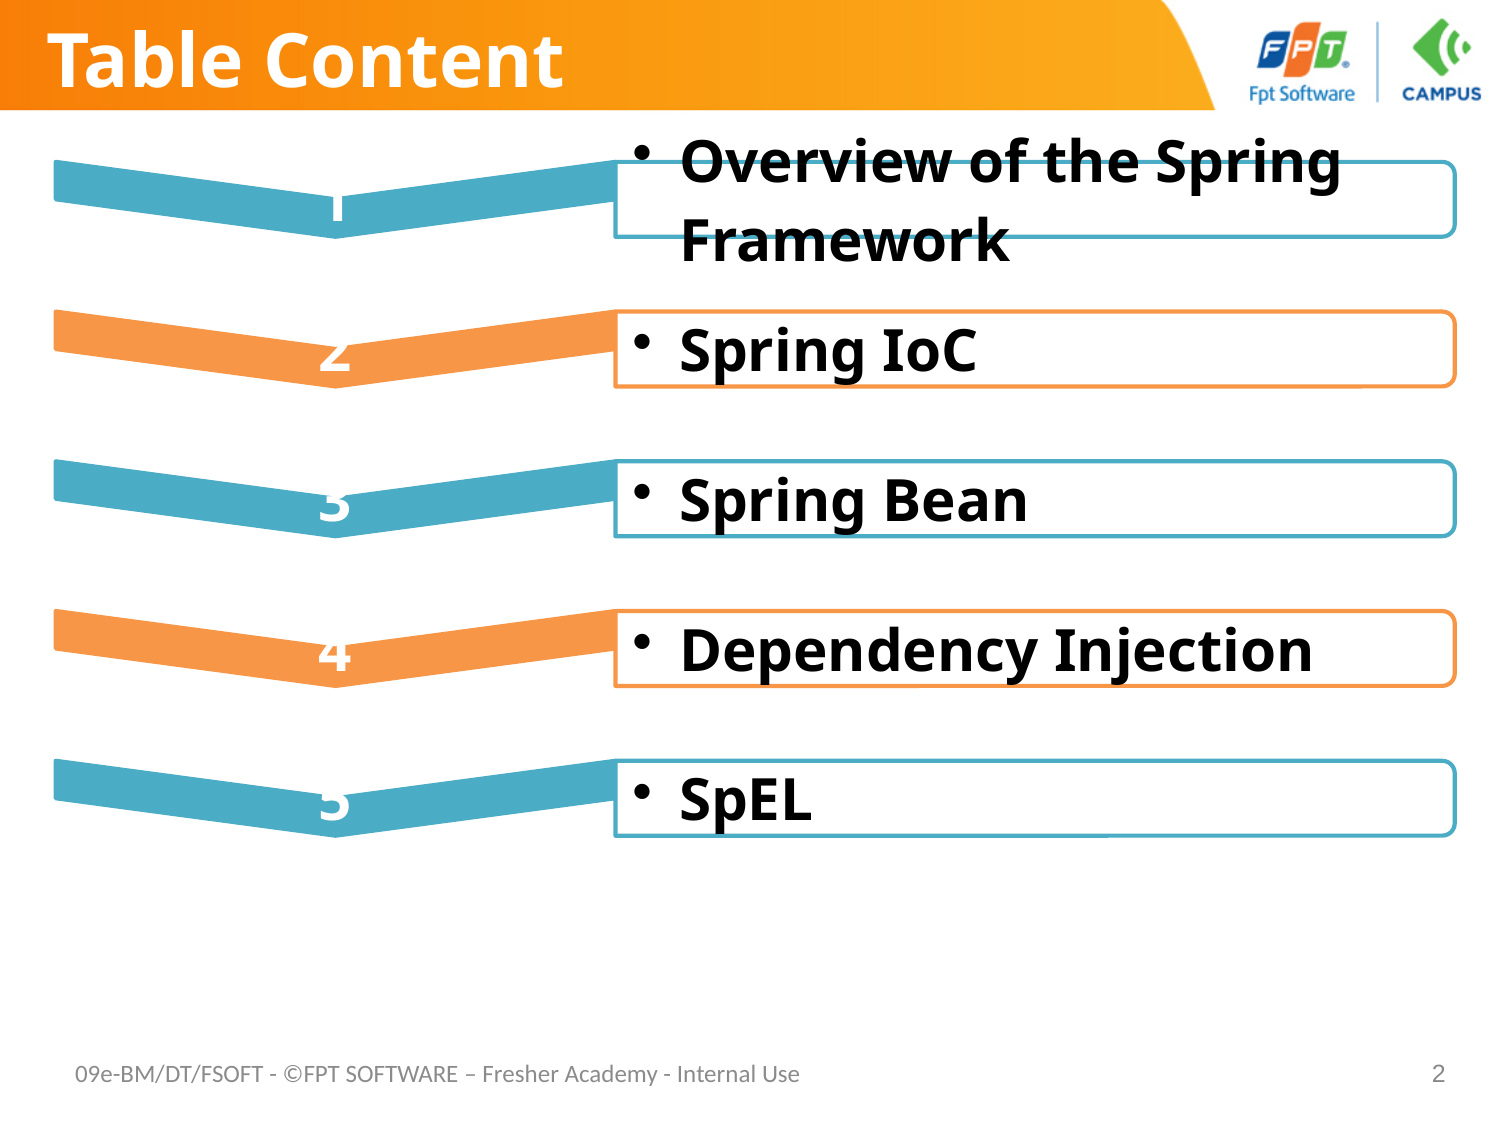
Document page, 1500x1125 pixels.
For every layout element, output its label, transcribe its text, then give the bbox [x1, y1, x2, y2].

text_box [55, 161, 1455, 836]
picture [0, 0, 1500, 1125]
footer 09e-BM/DT/FSOFT - ©FPT SOFTWARE – Fresher Academy - Internal Use [31, 1042, 846, 1103]
title Table Content [31, 3, 1461, 111]
slide_number 2 [1074, 1042, 1461, 1103]
